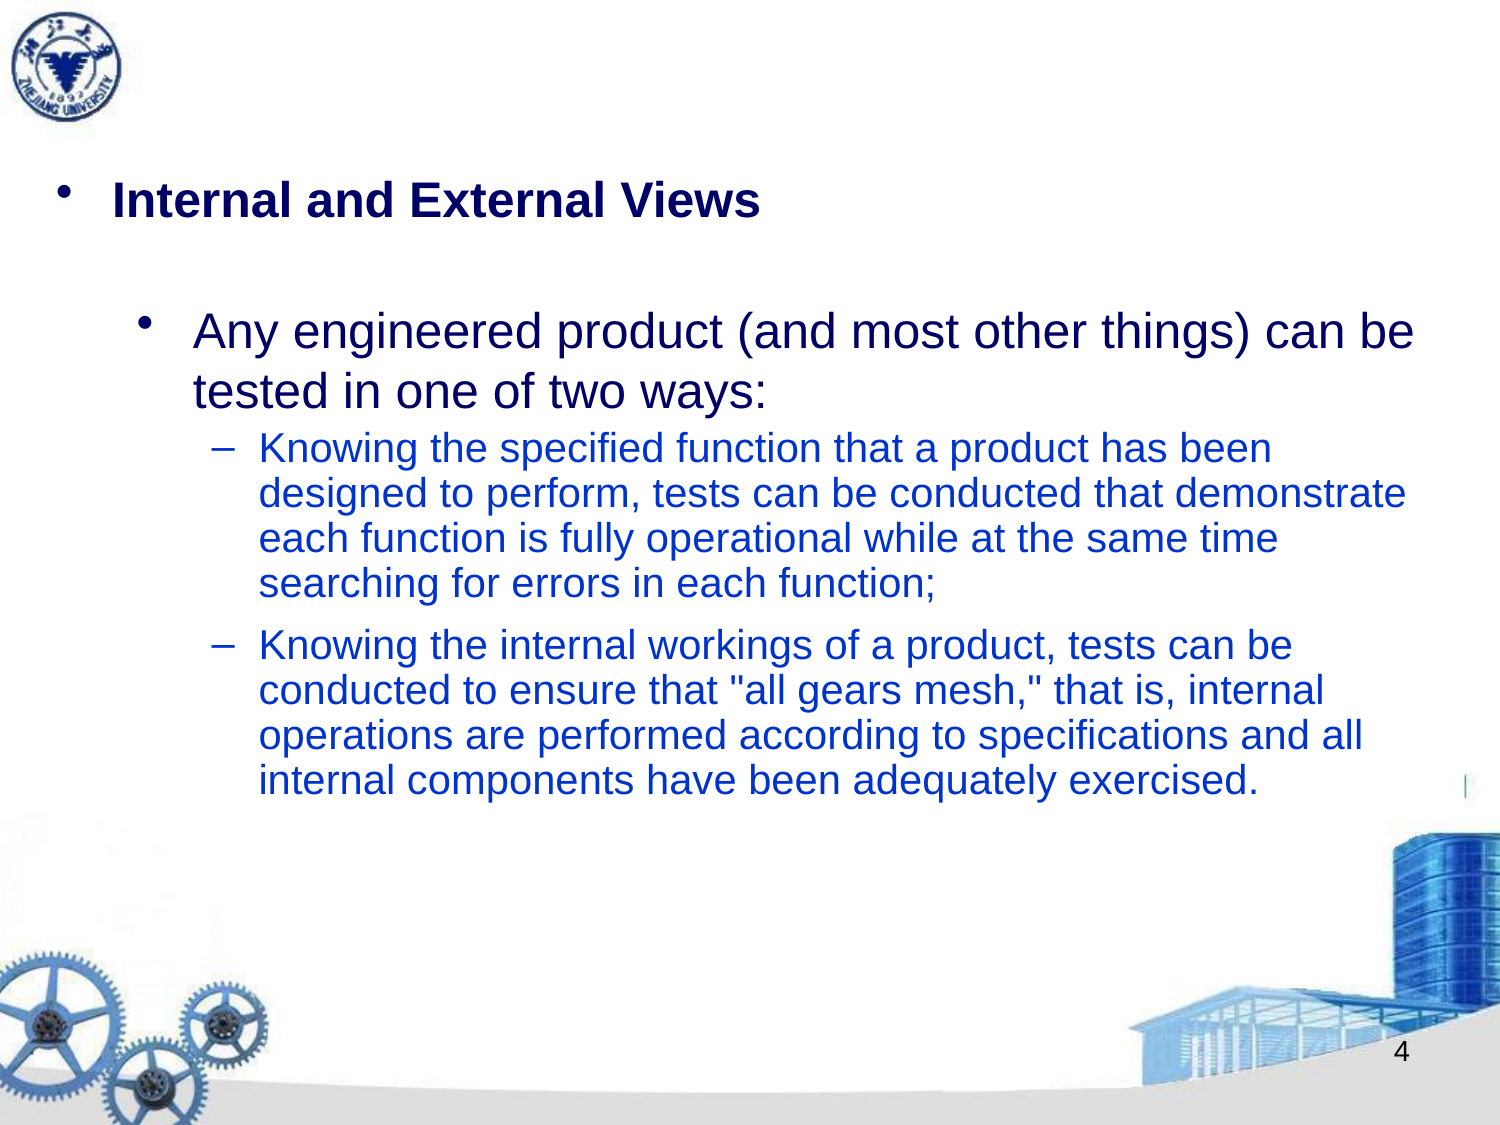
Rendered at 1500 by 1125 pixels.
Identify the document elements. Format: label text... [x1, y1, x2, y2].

text_box Internal and External Views [41, 160, 1392, 303]
text_box Any engineered product (and most other things) can be tested in one of two ways: Knowing the specified function that a product has been designed to perform, tests can be conducted that demonstrate each function is fully operational while at the same time searching for errors in each function; Knowing the internal workings of a product, tests can be conducted to ensure that "all gears mesh," that is, internal operations are performed according to specifications and all internal components have been adequately exercised. [121, 290, 1447, 811]
slide_number 4 [1115, 1024, 1426, 1103]
picture [0, 0, 1500, 1125]
